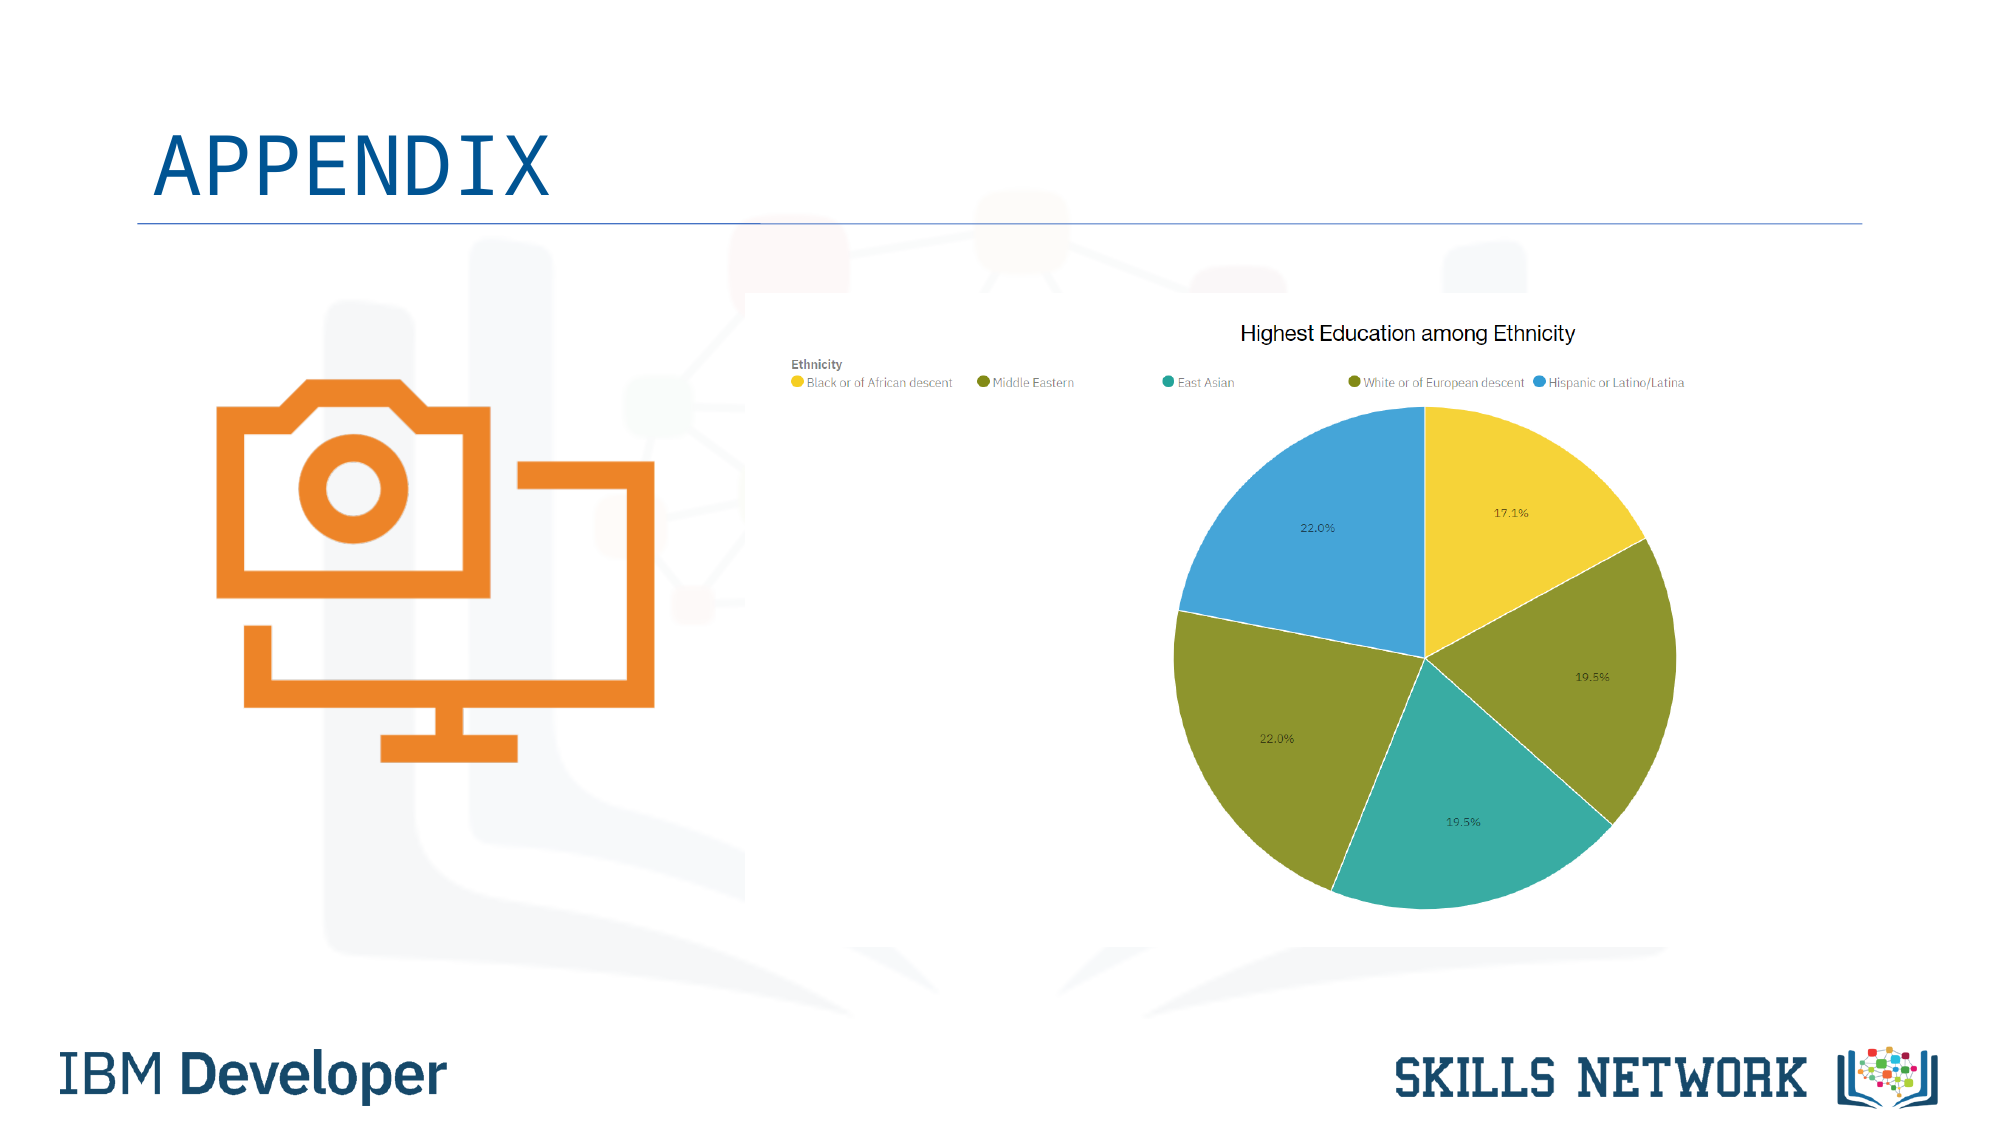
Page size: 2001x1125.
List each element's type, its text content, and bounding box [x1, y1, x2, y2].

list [745, 294, 1992, 947]
picture [1390, 1045, 1945, 1111]
title APPENDIX [137, 59, 1863, 278]
picture [55, 1045, 459, 1108]
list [173, 303, 698, 828]
